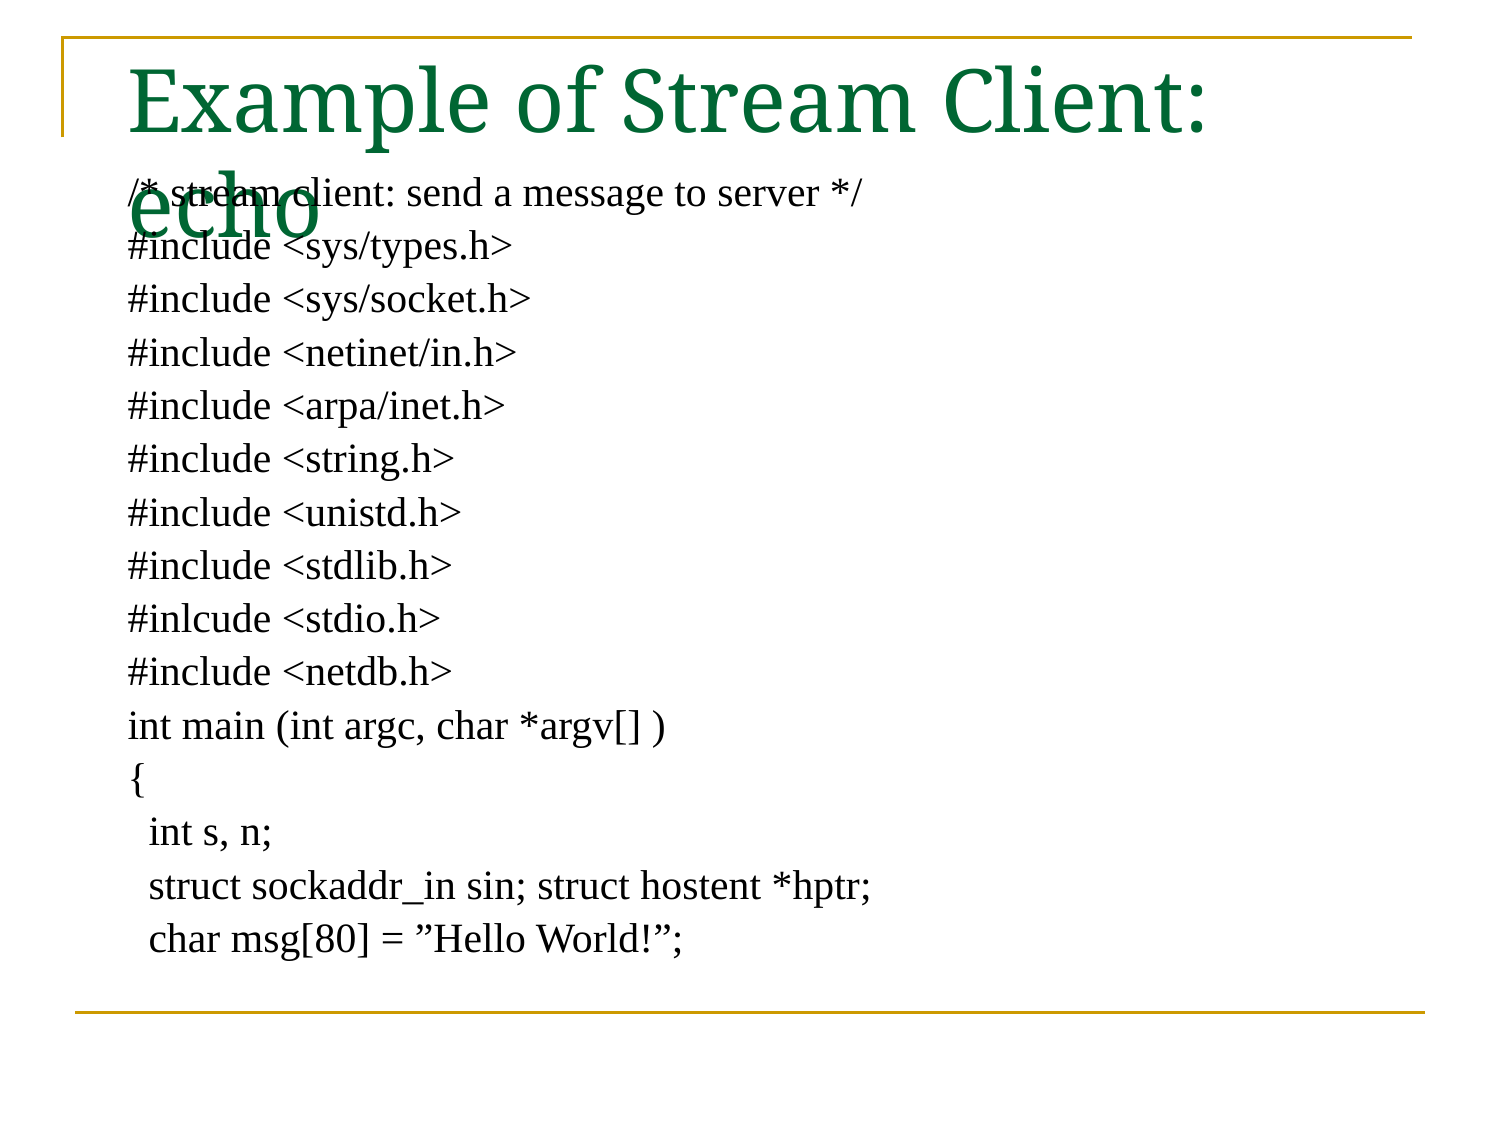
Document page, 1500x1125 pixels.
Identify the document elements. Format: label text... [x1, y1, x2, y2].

list /* stream client: send a message to server */ #include <sys/types.h> #include <sys/socket.h> #include <netinet/in.h> #include <arpa/inet.h> #include <string.h> #include <unistd.h> #include <stdlib.h> #inlcude <stdio.h> #include <netdb.h> int main (int argc, char *argv[] ) { int s, n; struct sockaddr_in sin; struct hostent *hptr; char msg[80] = ”Hello World!”; [112, 162, 1388, 1013]
title Example of Stream Client: echo [112, 37, 1388, 162]
